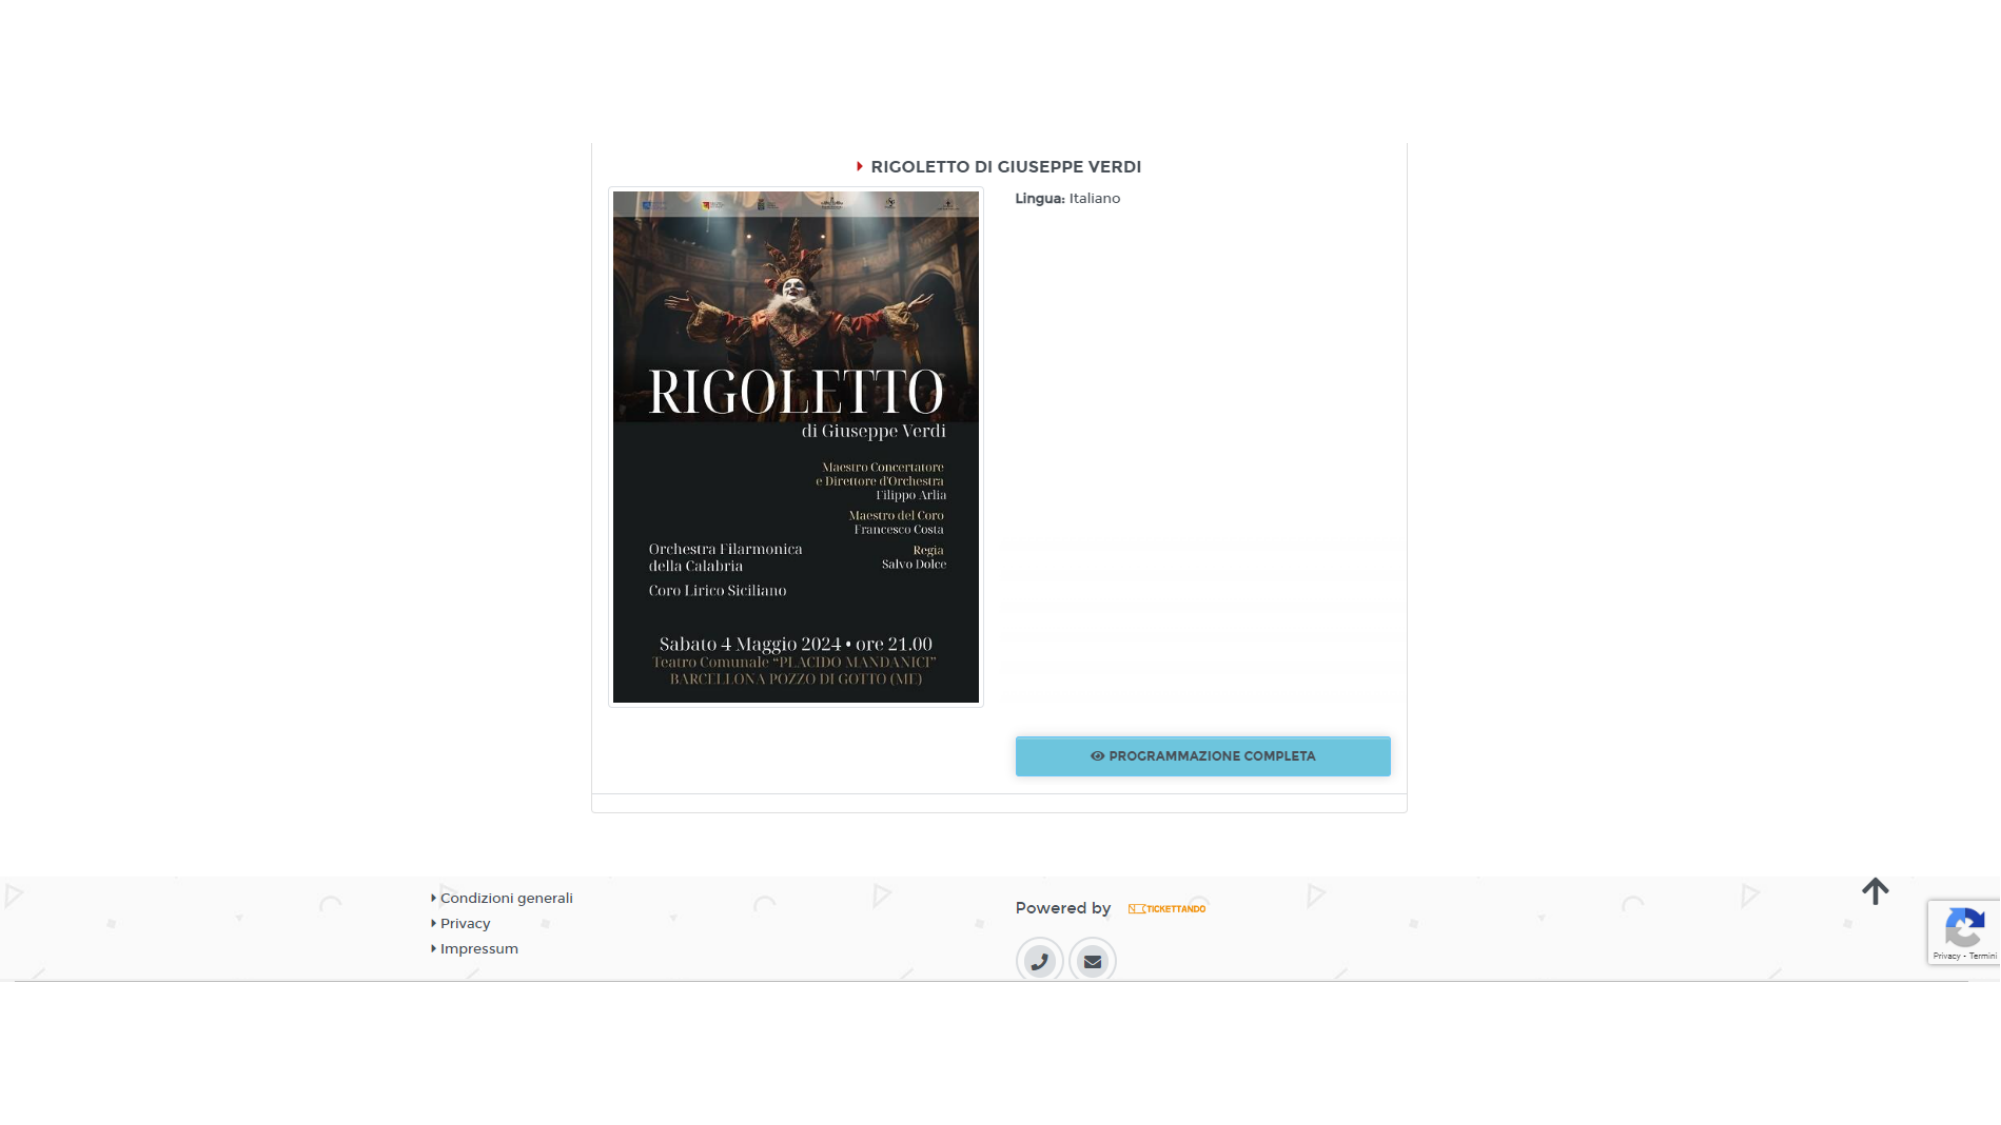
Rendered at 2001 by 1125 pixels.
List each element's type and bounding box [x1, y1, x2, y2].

picture [0, 142, 2000, 983]
